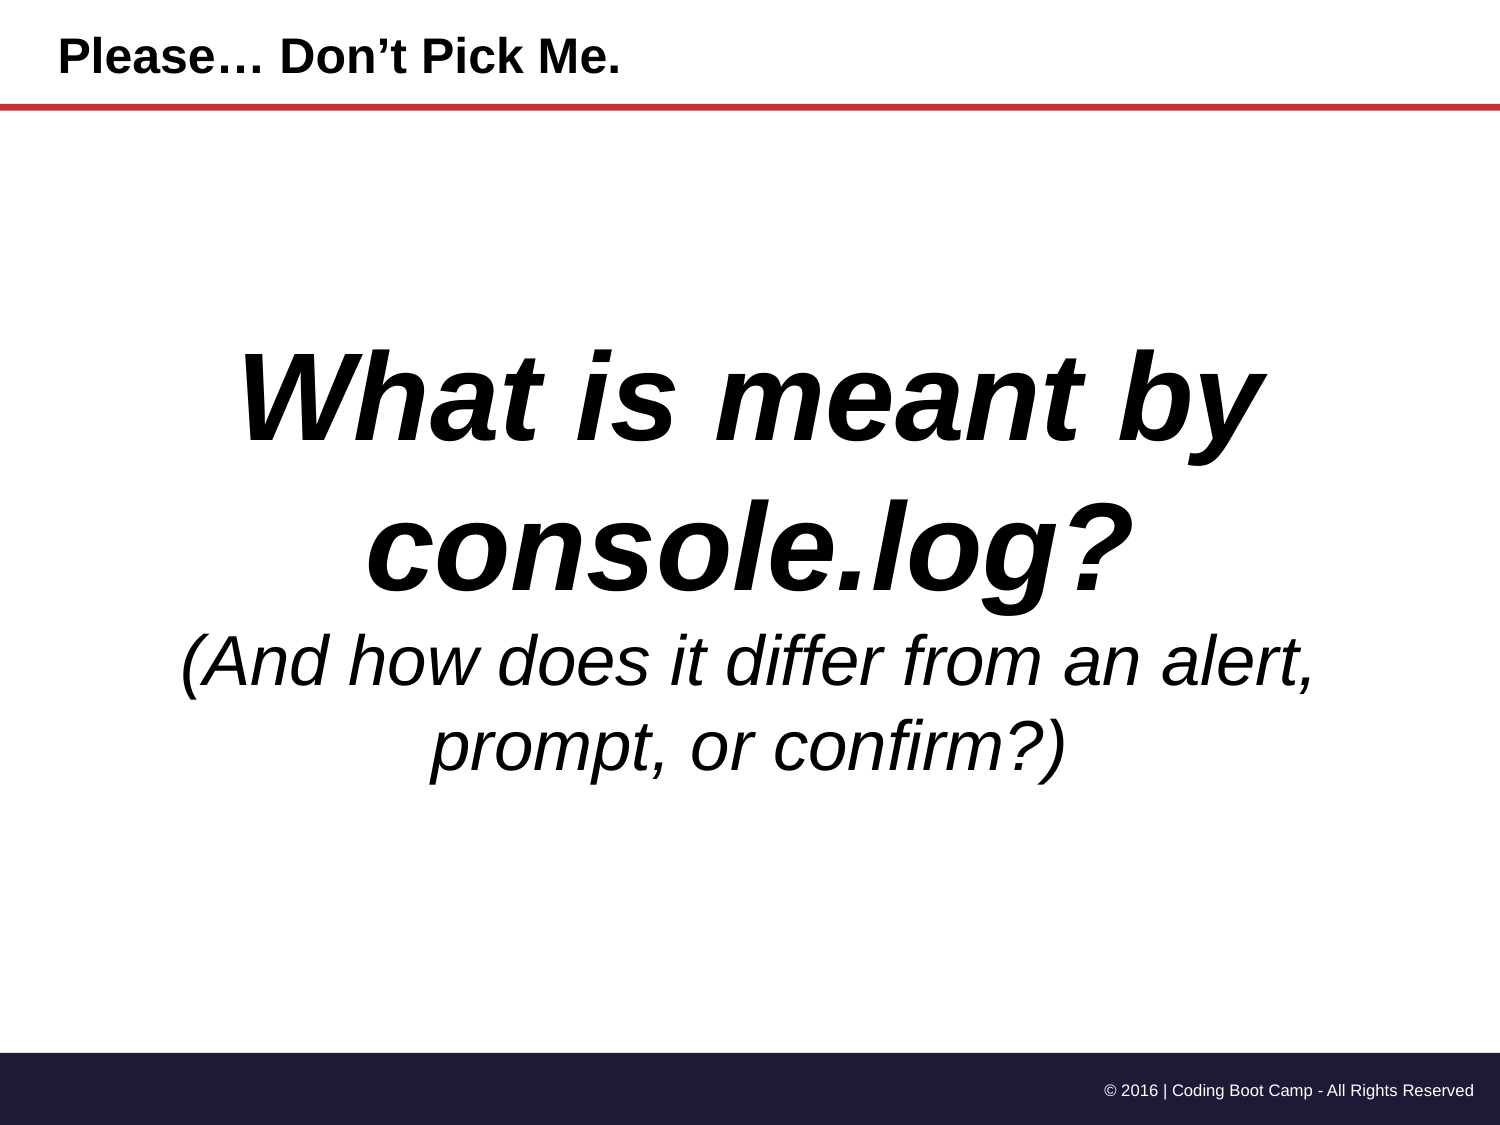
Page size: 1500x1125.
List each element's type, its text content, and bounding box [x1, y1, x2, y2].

text_box Please… Don’t Pick Me. [49, 16, 948, 91]
text_box What is meant by console.log? (And how does it differ from an alert, prompt, or confirm?) [50, 307, 1450, 793]
